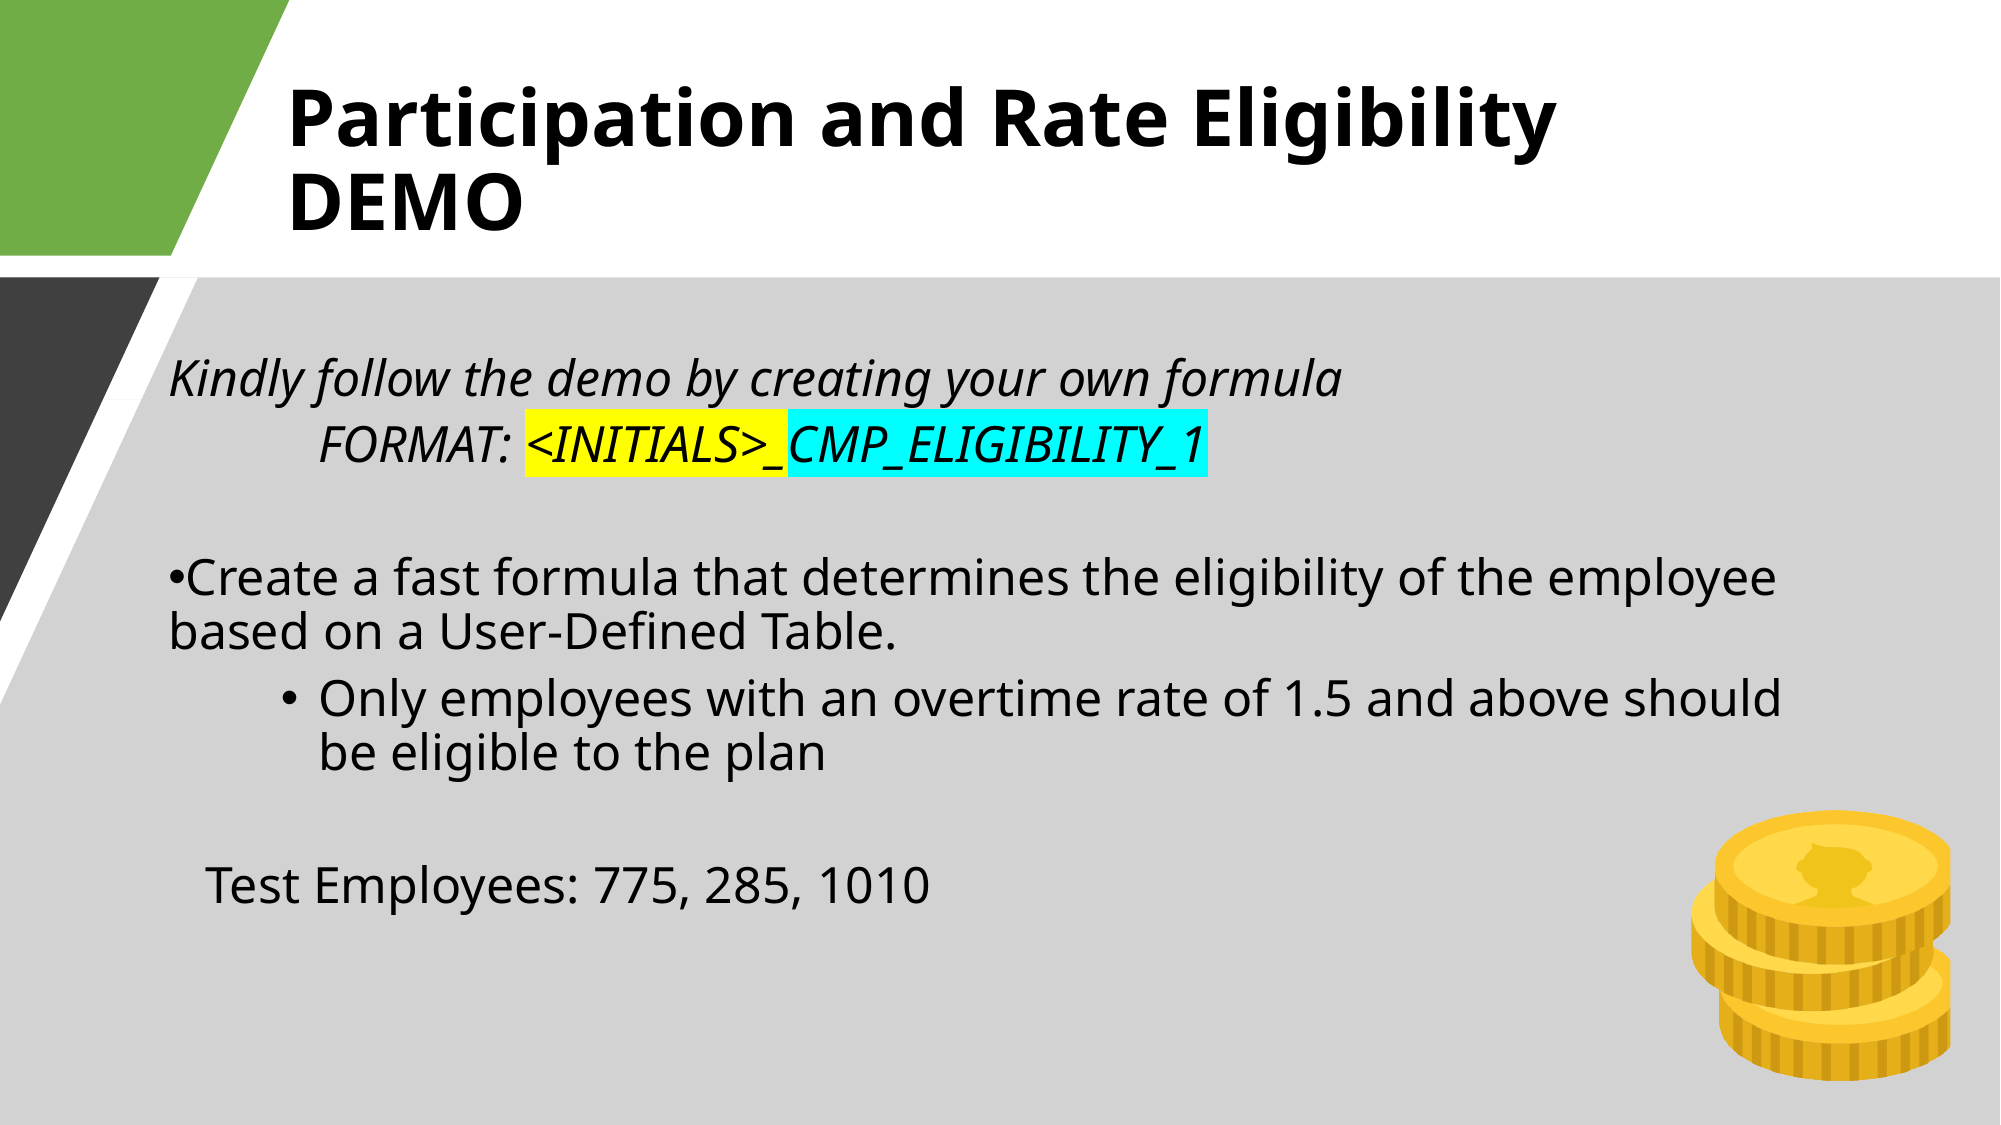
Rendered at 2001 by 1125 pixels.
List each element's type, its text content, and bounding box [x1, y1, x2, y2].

picture [1691, 810, 1951, 1081]
text_box [0, 276, 162, 622]
text_box [0, 0, 291, 257]
text_box Participation and Rate Eligibility DEMO [271, 59, 1808, 255]
text_box [0, 276, 2000, 1125]
text_box Kindly follow the demo by creating your own formula FORMAT: <INITIALS>_CMP_ELIGIBILITY_1 Create a fast formula that determines the eligibility of the employee based on a User-Defined Table. Only employees with an overtime rate of 1.5 and above should be eligible to the plan Test Employees: 775, 285, 1010 [153, 345, 1847, 1009]
